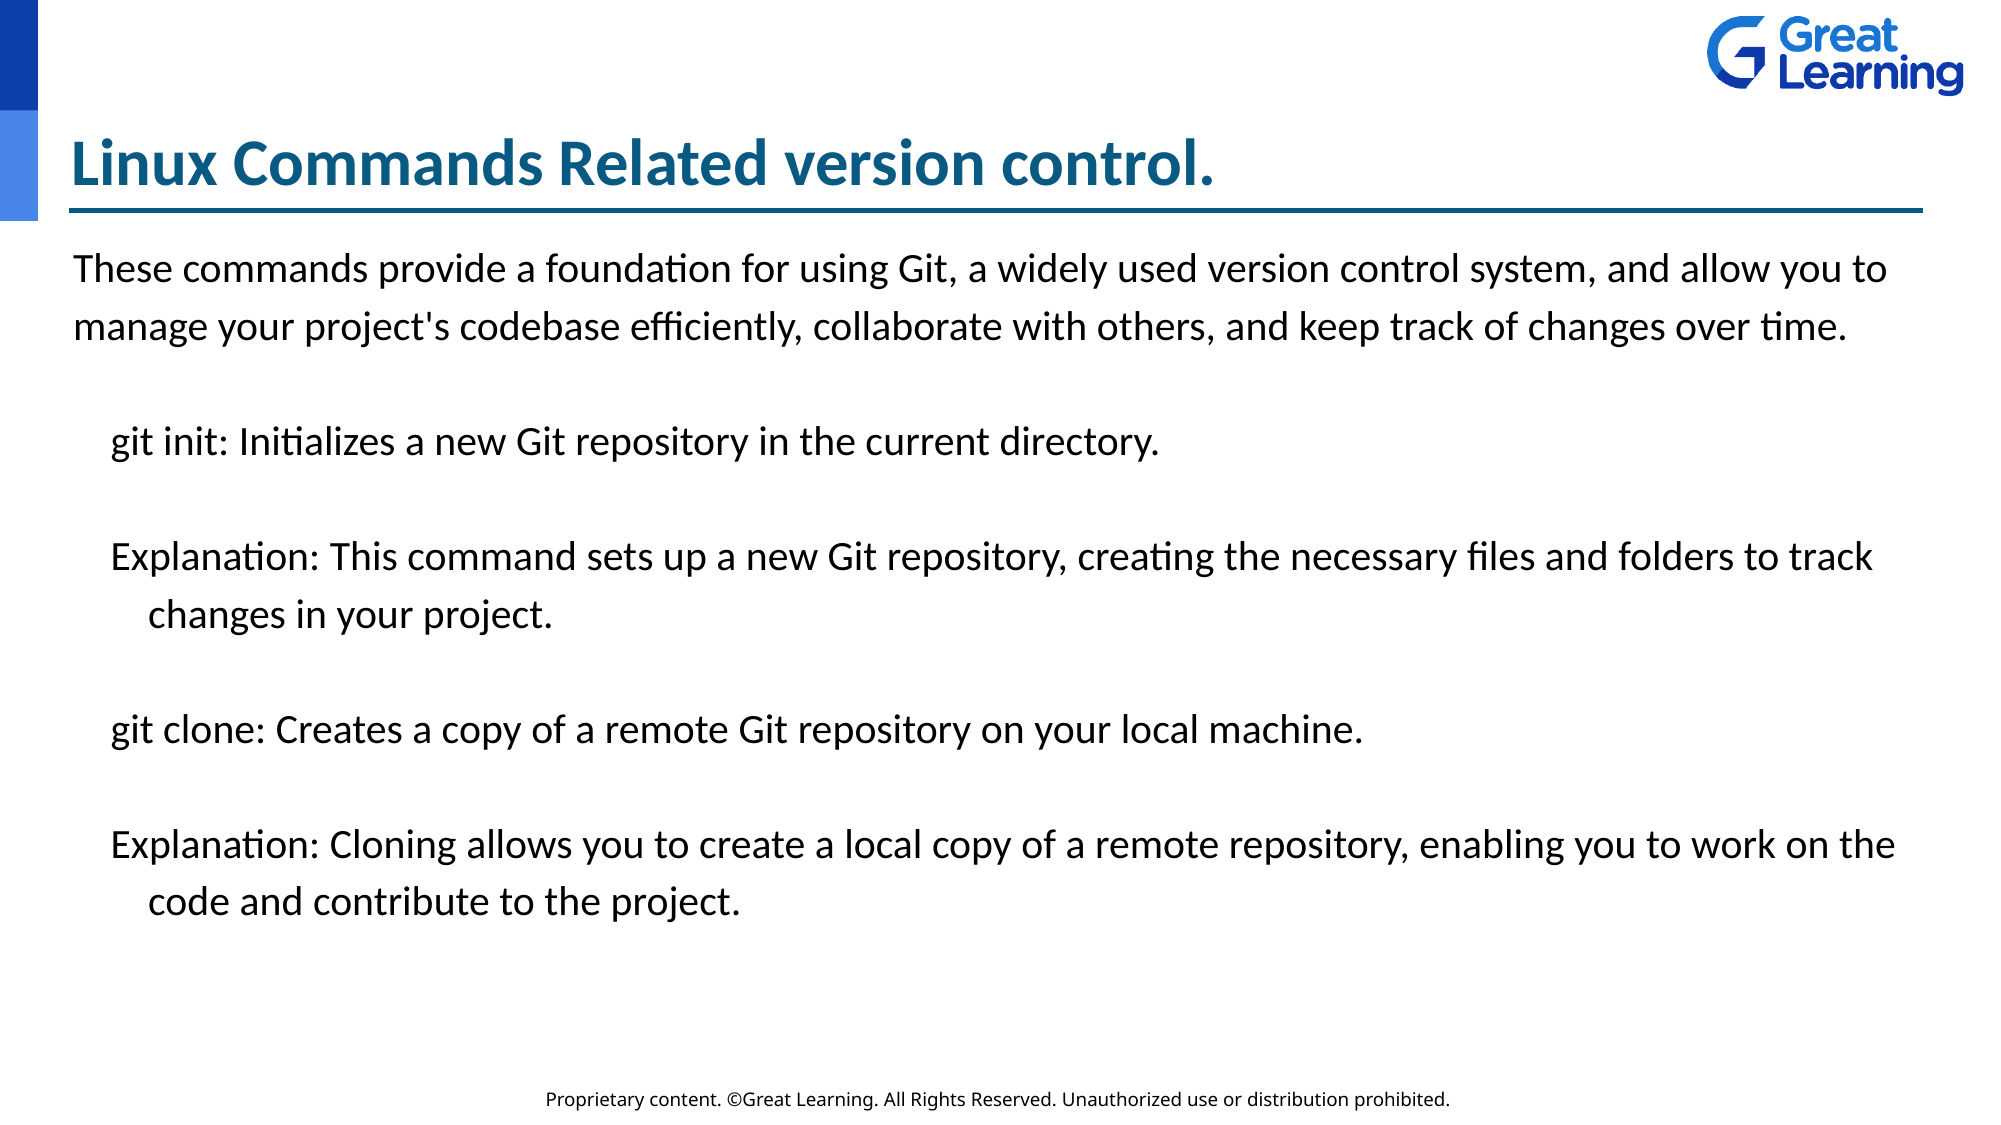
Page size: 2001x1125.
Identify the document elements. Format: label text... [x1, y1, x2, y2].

title Linux Commands Related version control. [68, 116, 1923, 198]
list These commands provide a foundation for using Git, a widely used version control system, and allow you to manage your project's codebase efficiently, collaborate with others, and keep track of changes over time. git init: Initializes a new Git repository in the current directory. Explanation: This command sets up a new Git repository, creating the necessary files and folders to track changes in your project. git clone: Creates a copy of a remote Git repository on your local machine. Explanation: Cloning allows you to create a local copy of a remote repository, enabling you to work on the code and contribute to the project. [58, 218, 1923, 1087]
picture [1670, 1, 2000, 107]
